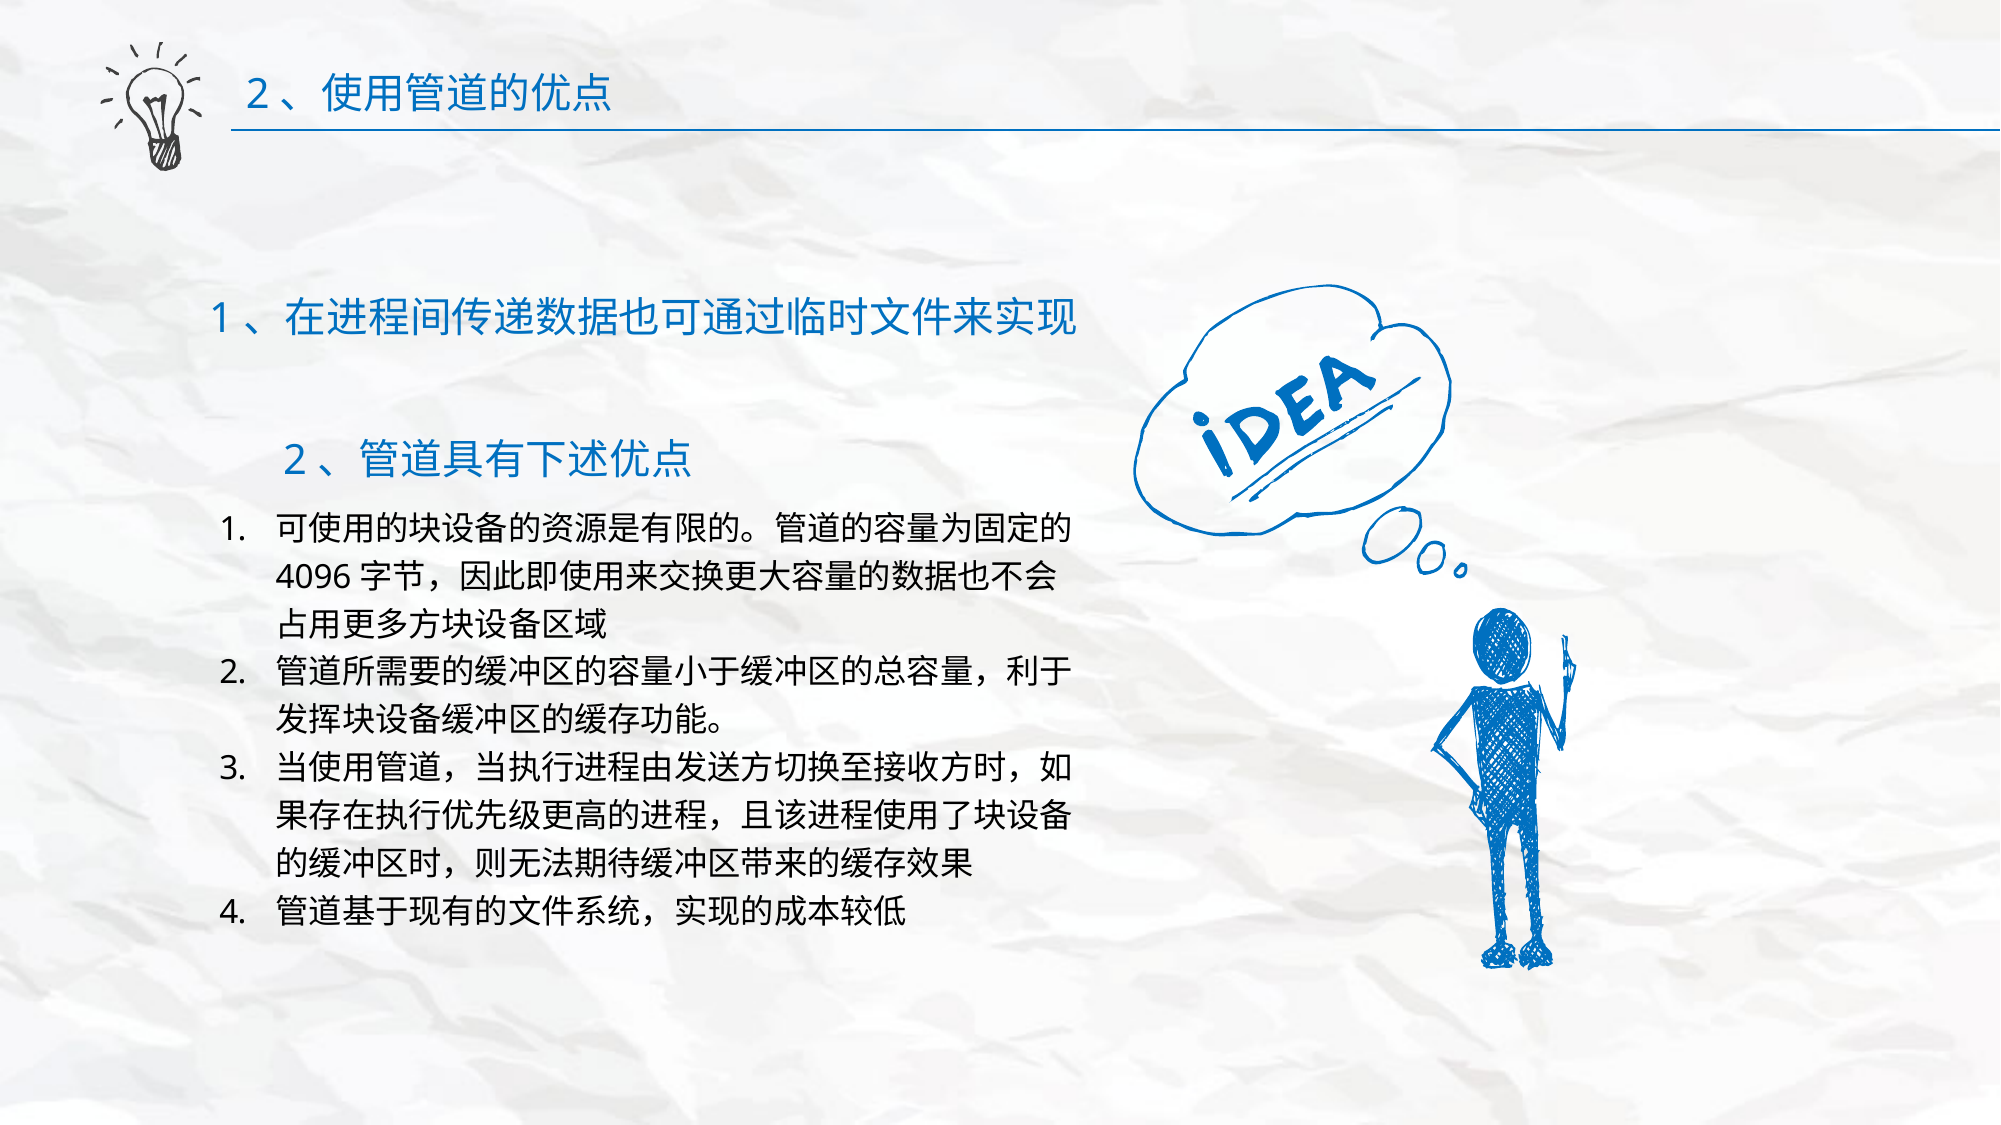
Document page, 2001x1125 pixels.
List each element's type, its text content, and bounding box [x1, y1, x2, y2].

text_box 2、使用管道的优点 [231, 59, 722, 125]
text_box 1、在进程间传递数据也可通过临时文件来实现 [194, 283, 1093, 348]
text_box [1132, 283, 1577, 971]
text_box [100, 41, 203, 172]
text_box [204, 425, 1089, 949]
picture [0, 0, 2000, 1125]
